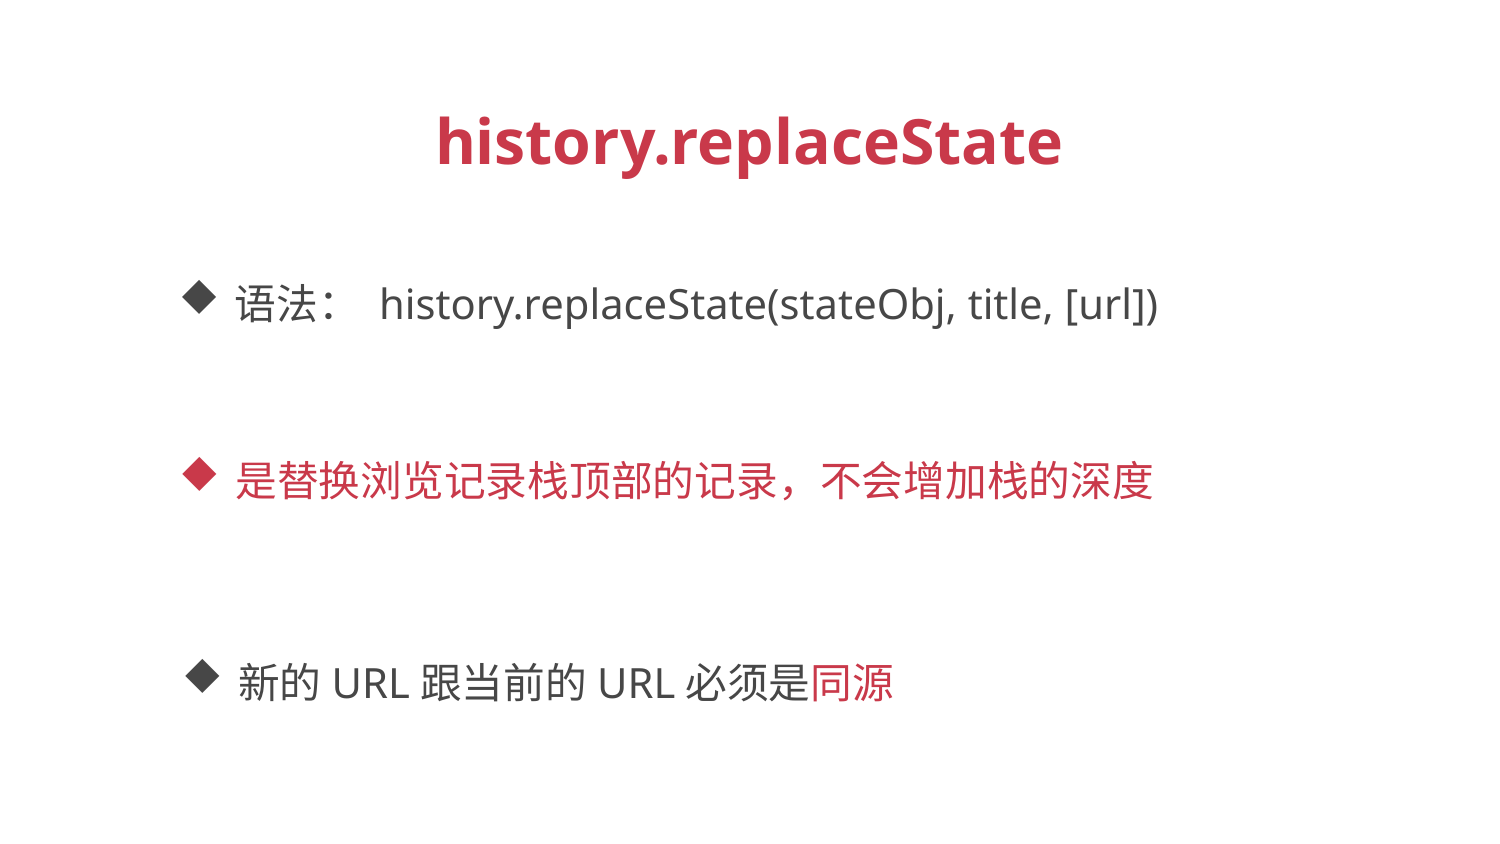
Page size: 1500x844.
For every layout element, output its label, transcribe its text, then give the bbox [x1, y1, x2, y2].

text_box history.replaceState [420, 94, 1080, 185]
text_box 新的URL跟当前的URL必须是同源 [91, 649, 1497, 715]
text_box 语法： history.replaceState(stateObj, title, [url]) [88, 270, 1341, 336]
text_box 是替换浏览记录栈顶部的记录，不会增加栈的深度 [89, 447, 1495, 513]
